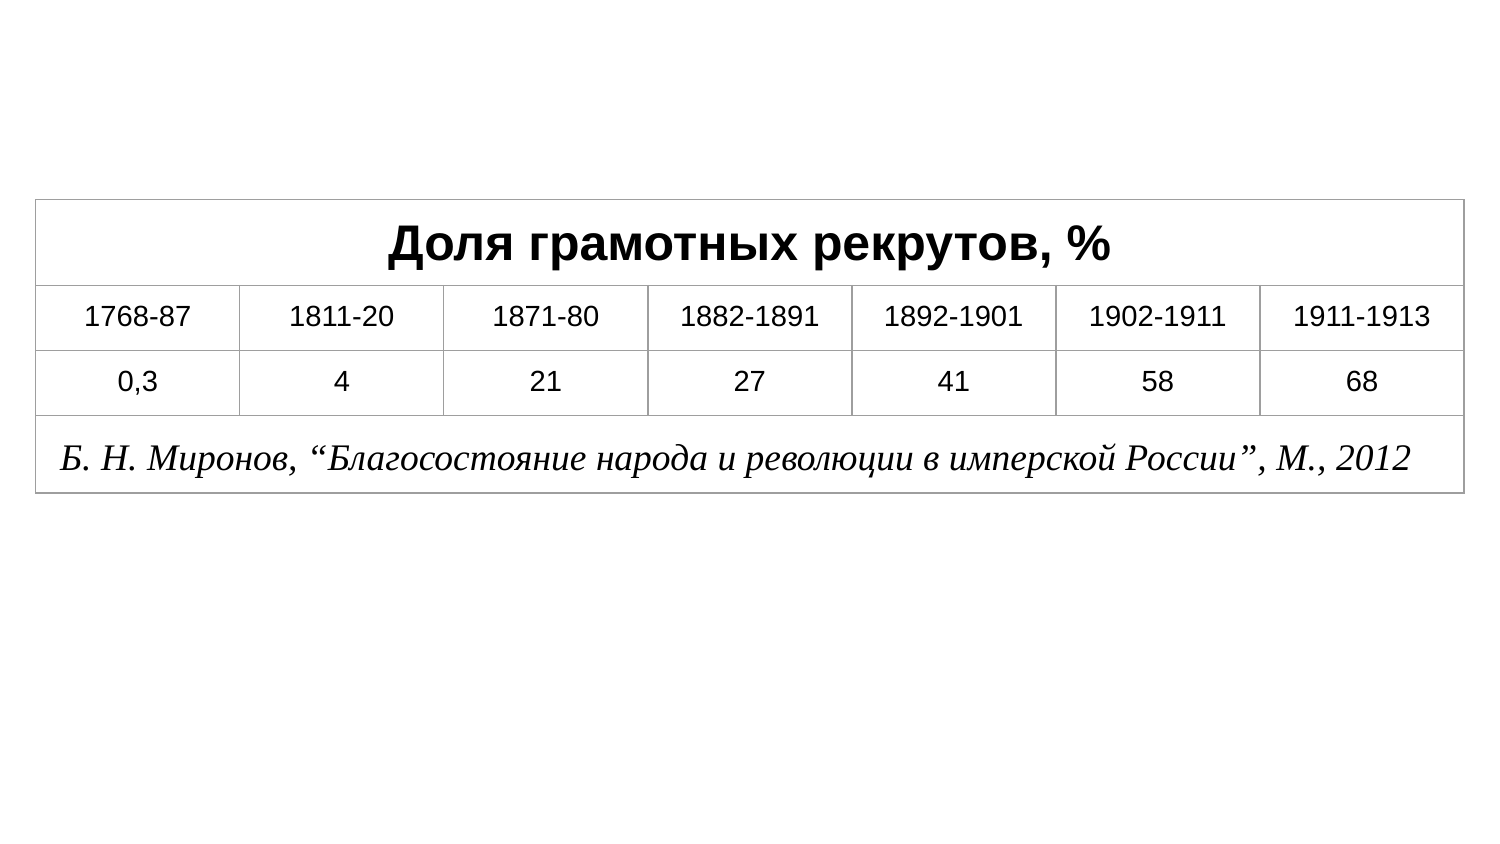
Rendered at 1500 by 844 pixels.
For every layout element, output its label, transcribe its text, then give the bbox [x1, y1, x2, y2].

table_cell 1902-1911 [1057, 286, 1259, 350]
table_cell 68 [1261, 351, 1463, 415]
table_cell Б. Н. Миронов, “Благосостояние народа и революции в имперской России”, М., 2012 [36, 416, 1463, 492]
table_header Доля грамотных рекрутов, % [36, 200, 1463, 285]
table_cell 58 [1057, 351, 1259, 415]
table_cell 1911-1913 [1261, 286, 1463, 350]
table_cell 1892-1901 [853, 286, 1055, 350]
table_cell 1811-20 [240, 286, 443, 350]
table_cell 4 [240, 351, 443, 415]
table_cell 21 [444, 351, 647, 415]
table_cell 1882-1891 [649, 286, 851, 350]
table_cell 1871-80 [444, 286, 647, 350]
table_cell 27 [649, 351, 851, 415]
table_cell 41 [853, 351, 1055, 415]
table_cell 0,3 [36, 351, 239, 415]
table_cell 1768-87 [36, 286, 239, 350]
